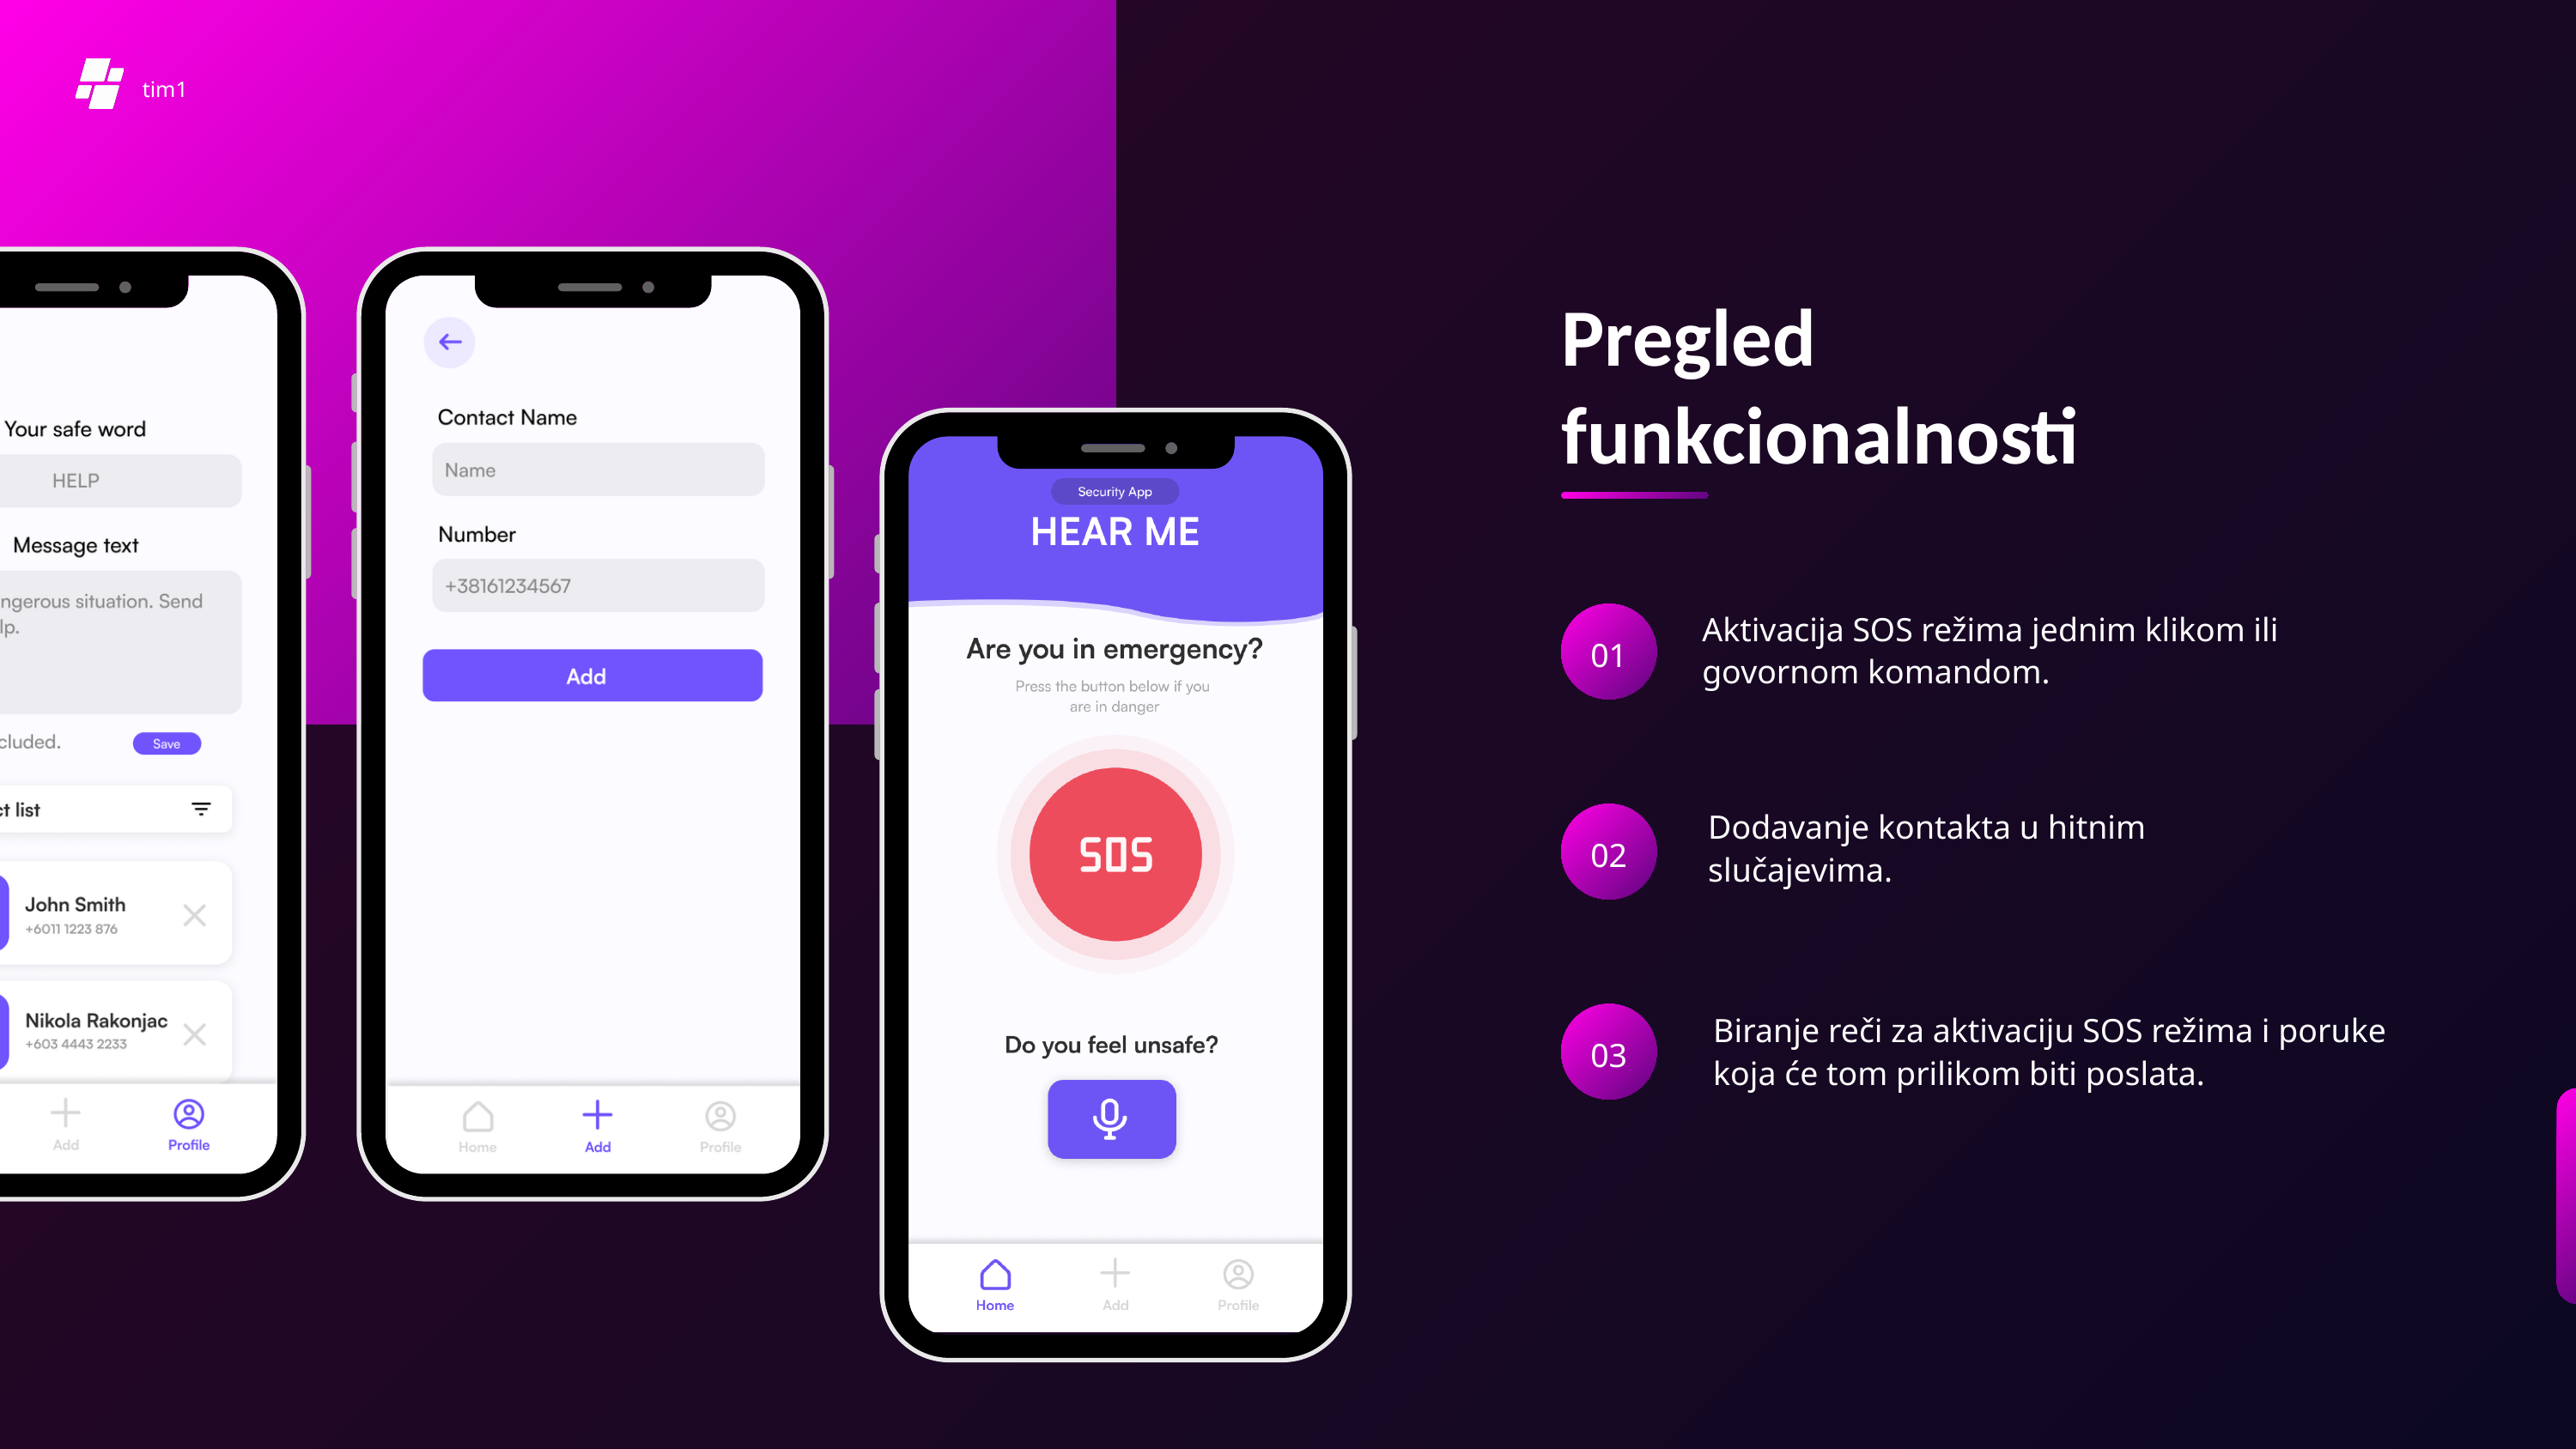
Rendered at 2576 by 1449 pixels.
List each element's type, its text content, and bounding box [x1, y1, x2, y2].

text_box Dodavanje kontakta u hitnim slučajevima. [1708, 803, 2303, 889]
text_box Aktivacija SOS režima jednim klikom ili govornom komandom. [1689, 598, 2369, 697]
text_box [2556, 1088, 2576, 1304]
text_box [0, 0, 1116, 724]
text_box Biranje reči za aktivaciju SOS režima i poruke koja će tom prilikom biti poslata. [1713, 1006, 2387, 1092]
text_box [0, 246, 312, 1203]
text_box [1560, 603, 1657, 700]
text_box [1560, 491, 1709, 500]
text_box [350, 246, 835, 1203]
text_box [1560, 803, 1657, 900]
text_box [874, 407, 1358, 1363]
text_box Pregled funkcionalnosti [1561, 284, 2155, 576]
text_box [1560, 1003, 1657, 1100]
